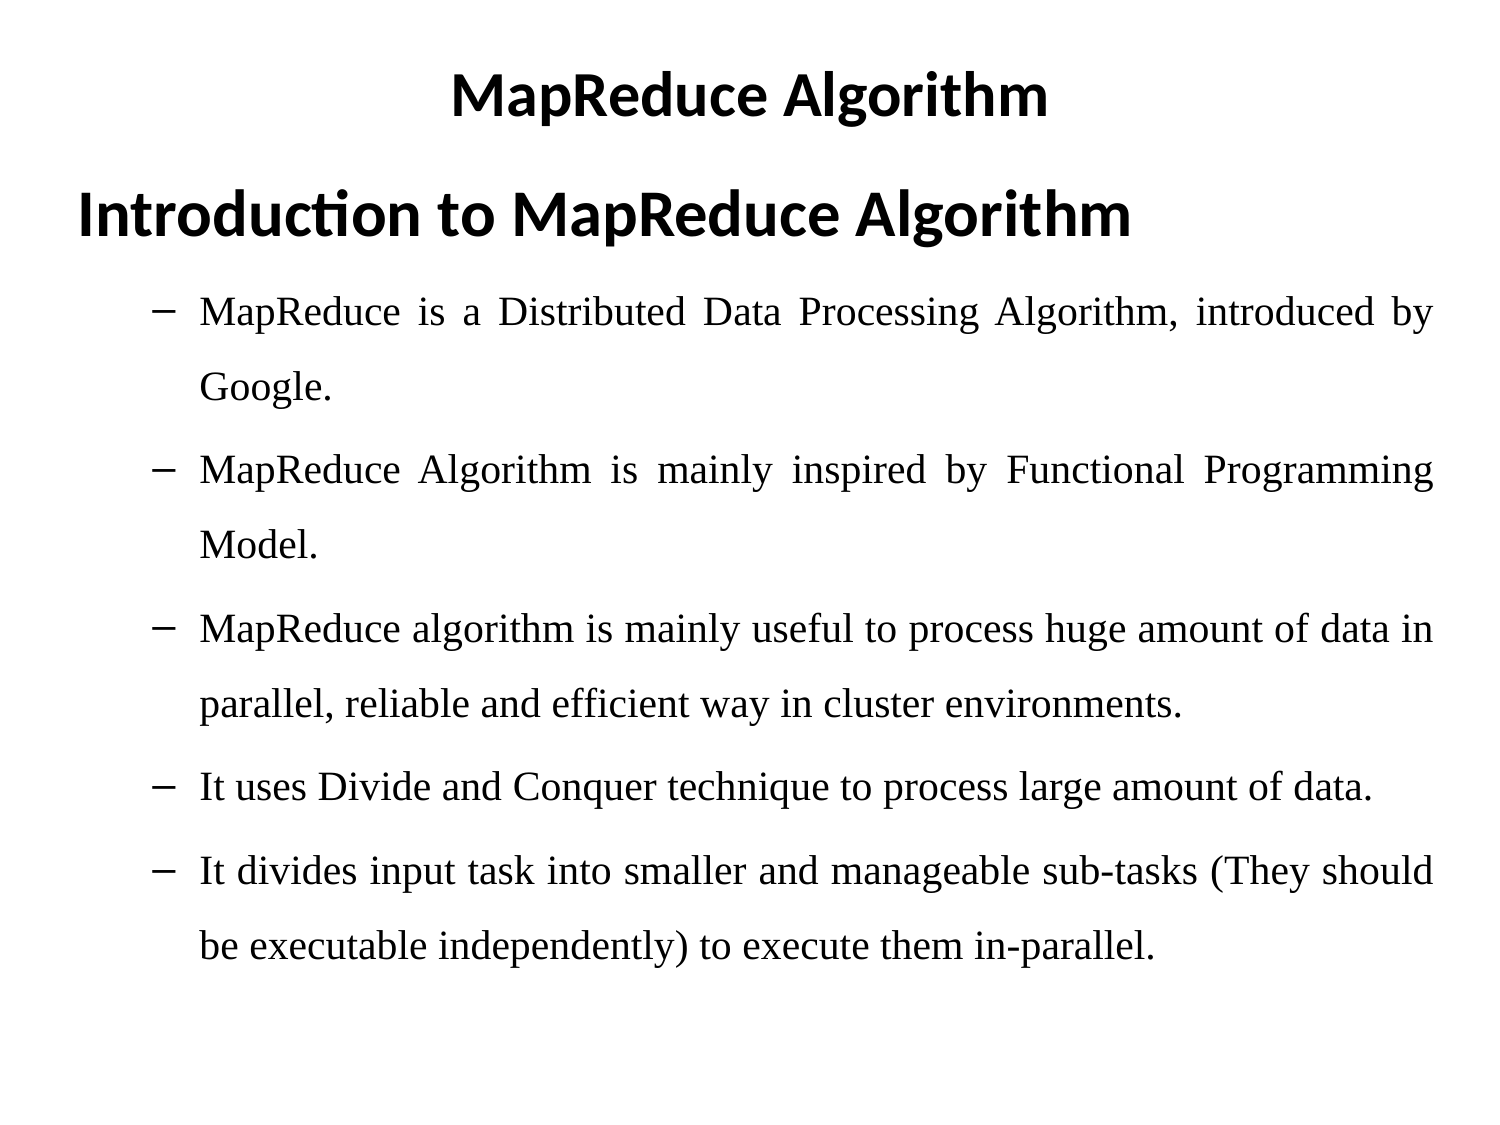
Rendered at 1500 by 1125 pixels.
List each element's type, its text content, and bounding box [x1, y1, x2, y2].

list Introduction to MapReduce Algorithm MapReduce is a Distributed Data Processing Algorithm, introduced by Google. MapReduce Algorithm is mainly inspired by Functional Programming Model. MapReduce algorithm is mainly useful to process huge amount of data in parallel, reliable and efficient way in cluster environments. It uses Divide and Conquer technique to process large amount of data. It divides input task into smaller and manageable sub-tasks (They should be executable independently) to execute them in-parallel. [62, 162, 1450, 1075]
title MapReduce Algorithm [75, 45, 1425, 138]
